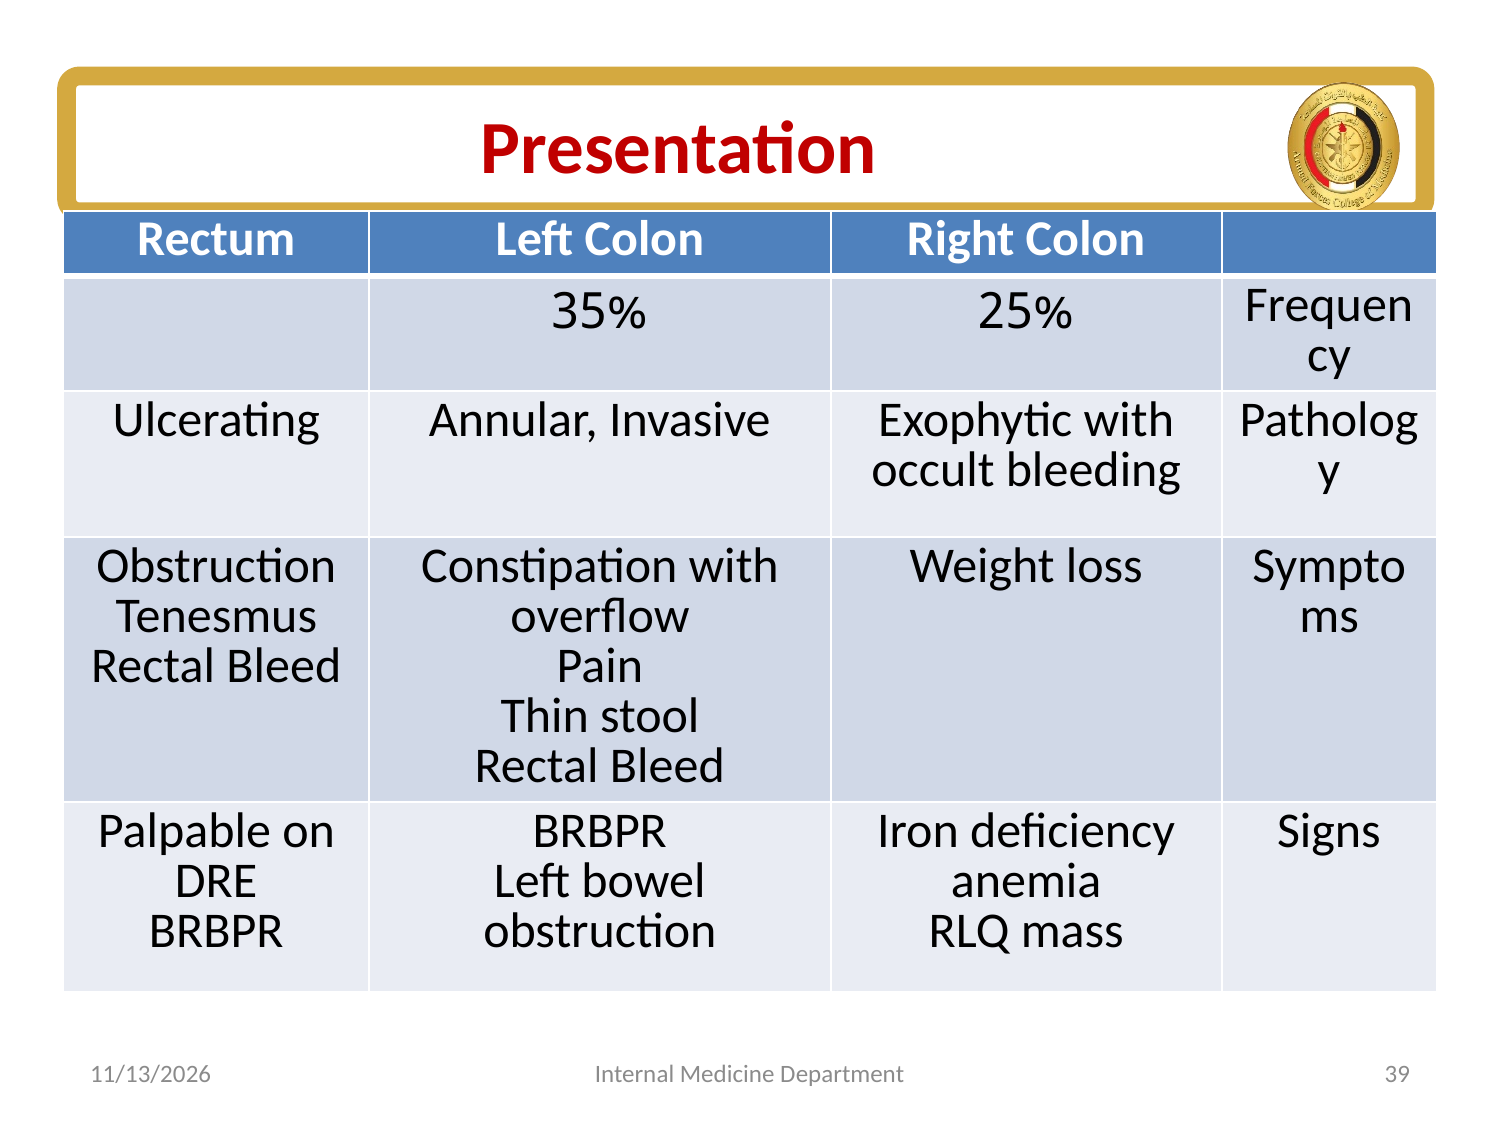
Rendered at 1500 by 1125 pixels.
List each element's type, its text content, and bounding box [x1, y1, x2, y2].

table_cell Symptoms [1223, 538, 1436, 801]
table_cell Weight loss [832, 538, 1221, 801]
table_cell BRBPR Left bowel obstruction [370, 803, 830, 991]
title Presentation [66, 98, 1292, 189]
table_cell Iron deficiency anemia RLQ mass [832, 803, 1221, 991]
table_header Right Colon [832, 212, 1221, 273]
table_cell Frequency [1223, 279, 1436, 390]
slide_number 39 [1074, 1042, 1425, 1103]
picture [1292, 82, 1400, 210]
table_header Rectum [64, 212, 368, 273]
table_cell 25% [832, 279, 1221, 390]
table_cell Constipation with overflow Pain Thin stool Rectal Bleed [370, 538, 830, 801]
table_header [1223, 212, 1436, 273]
table_cell Signs [1223, 803, 1436, 991]
table_cell [64, 279, 368, 390]
table_cell Palpable on DRE BRBPR [64, 803, 368, 991]
table_cell Pathology [1223, 392, 1436, 536]
table_cell Exophytic with occult bleeding [832, 392, 1221, 536]
table_cell Annular, Invasive [370, 392, 830, 536]
table_header Left Colon [370, 212, 830, 273]
footer Internal Medicine Department [512, 1042, 988, 1103]
table_cell Obstruction Tenesmus Rectal Bleed [64, 538, 368, 801]
table_cell 35% [370, 279, 830, 390]
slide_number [75, 1042, 425, 1103]
table_cell Ulcerating [64, 392, 368, 536]
